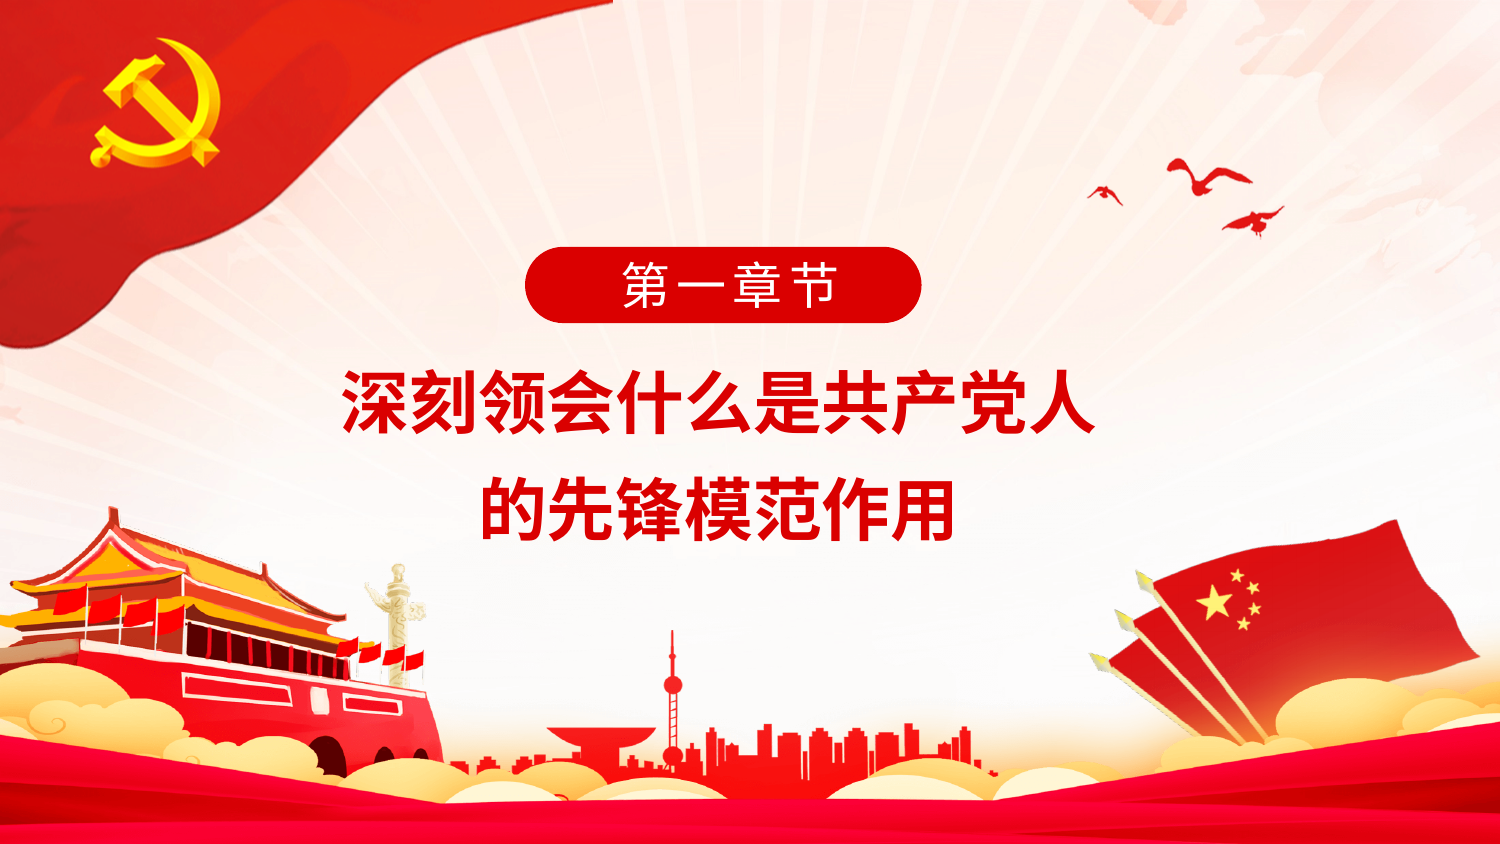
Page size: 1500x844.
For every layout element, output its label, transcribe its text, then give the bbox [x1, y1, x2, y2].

picture [0, 0, 1500, 844]
text_box 深刻领会什么是共产党人 的先锋模范作用 [262, 327, 1175, 463]
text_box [524, 246, 922, 324]
